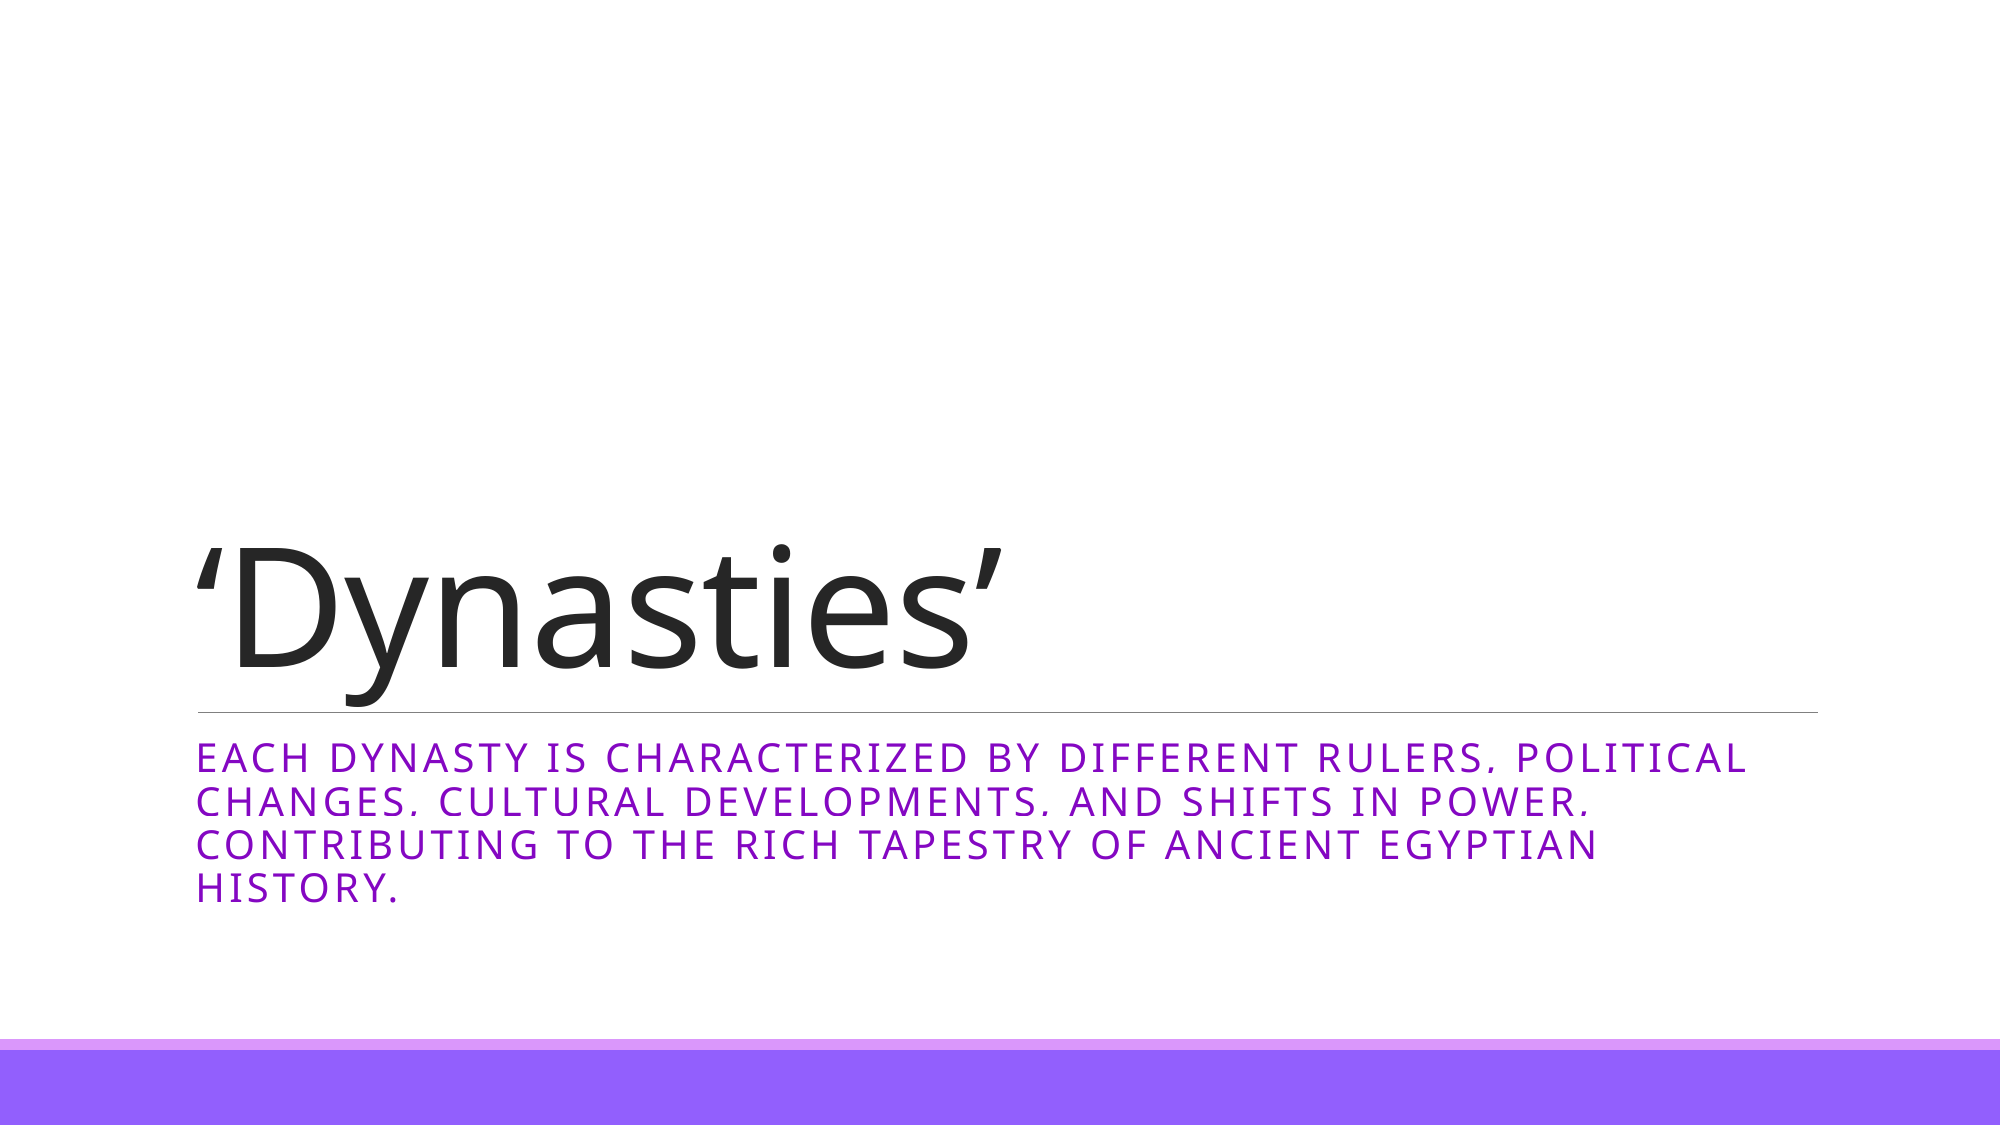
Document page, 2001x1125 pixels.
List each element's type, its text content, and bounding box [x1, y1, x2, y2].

subtitle Each dynasty is characterized by different rulers, political changes, cultural developments, and shifts in power, contributing to the rich tapestry of ancient Egyptian history. [180, 730, 1831, 919]
title ‘Dynasties’ [180, 124, 1830, 710]
